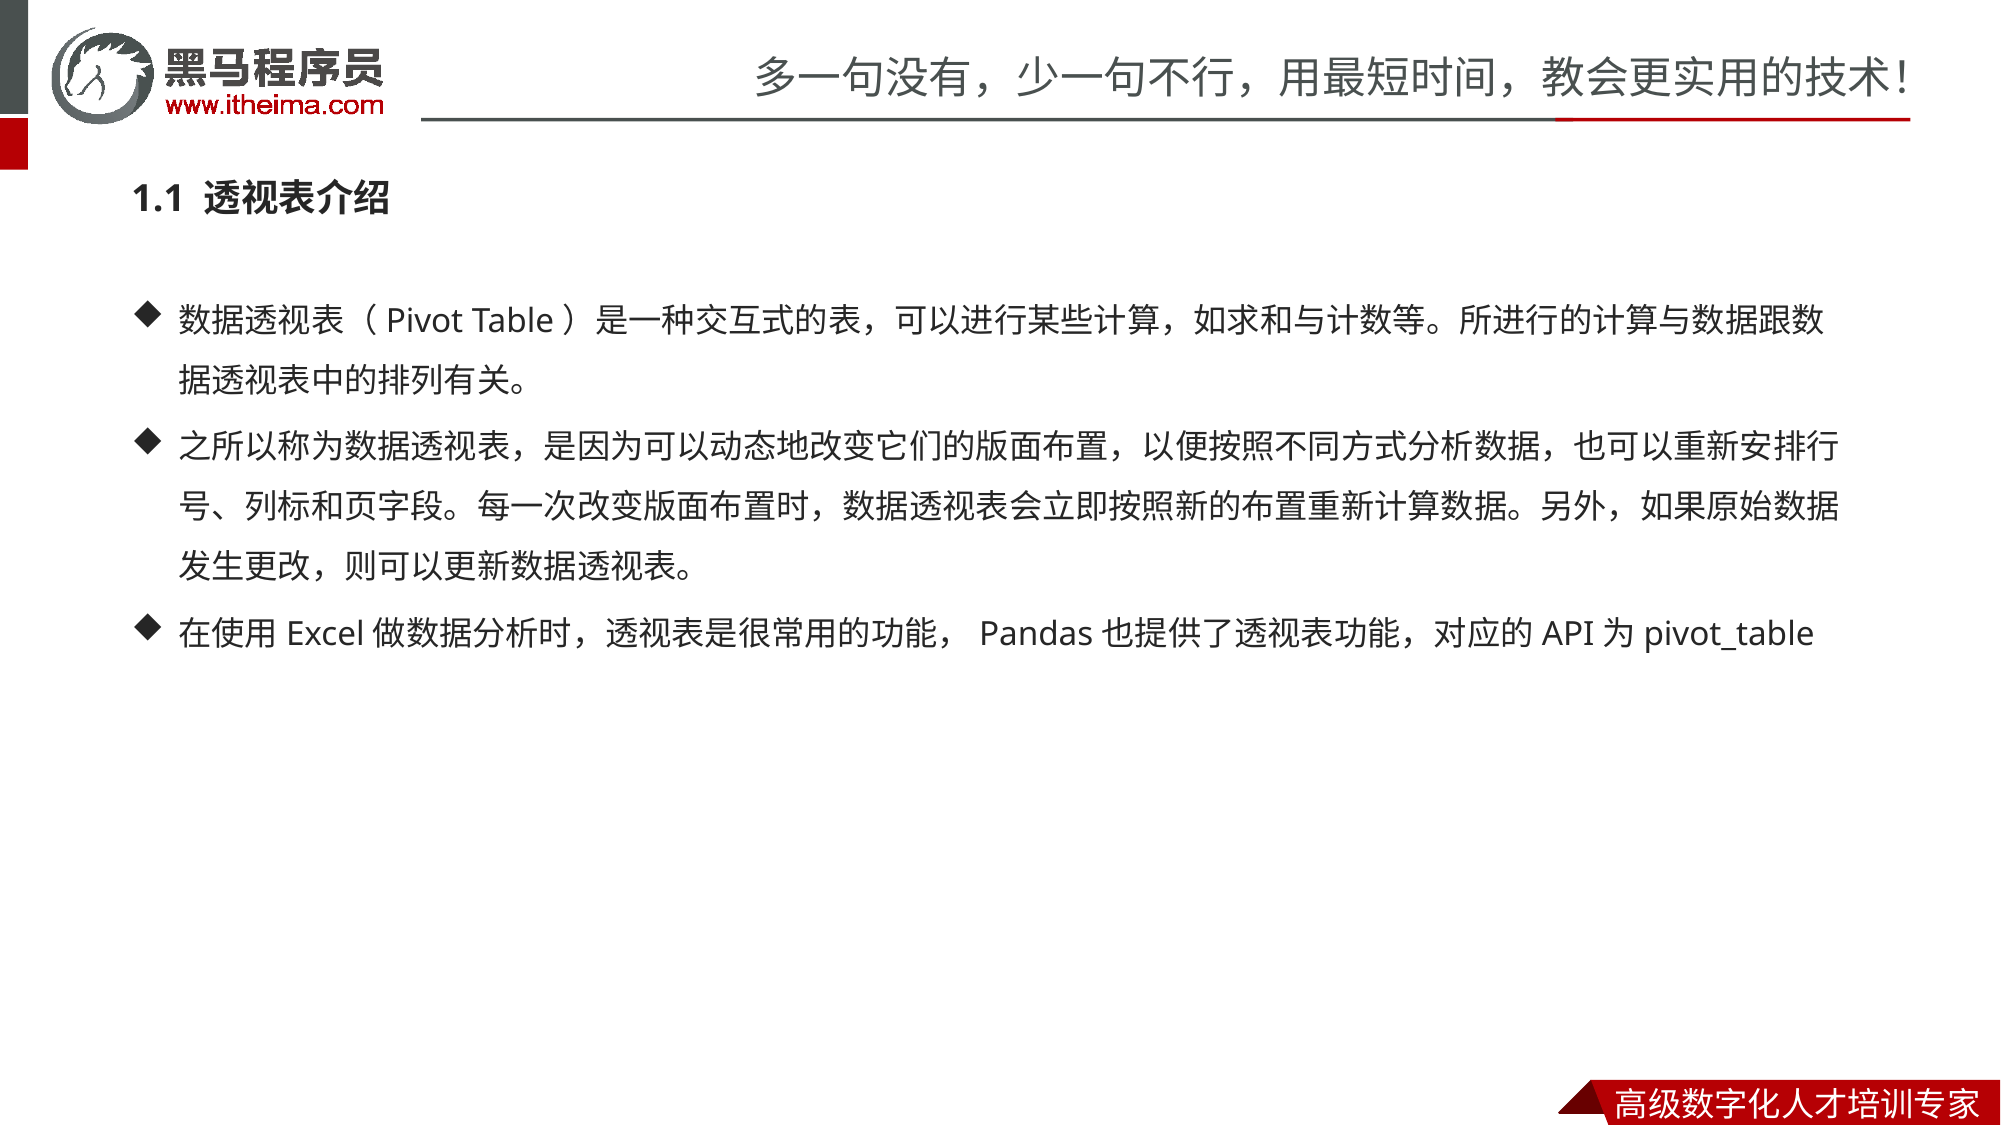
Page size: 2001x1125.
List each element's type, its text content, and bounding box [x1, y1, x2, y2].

list 1.1 透视表介绍 [116, 154, 1872, 239]
list 数据透视表（Pivot Table）是一种交互式的表，可以进行某些计算，如求和与计数等。所进行的计算与数据跟数据透视表中的排列有关。 之所以称为数据透视表，是因为可以动态地改变它们的版面布置，以便按照不同方式分析数据，也可以重新安排行号、列标和页字段。每一次改变版面布置时，数据透视表会立即按照新的布置重新计算数据。另外，如果原始数据发生更改，则可以更新数据透视表。 在使用Excel做数据分析时，透视表是很常用的功能，Pandas也提供了透视表功能，对应的API为pivot_table [116, 271, 1872, 964]
picture [50, 26, 384, 125]
